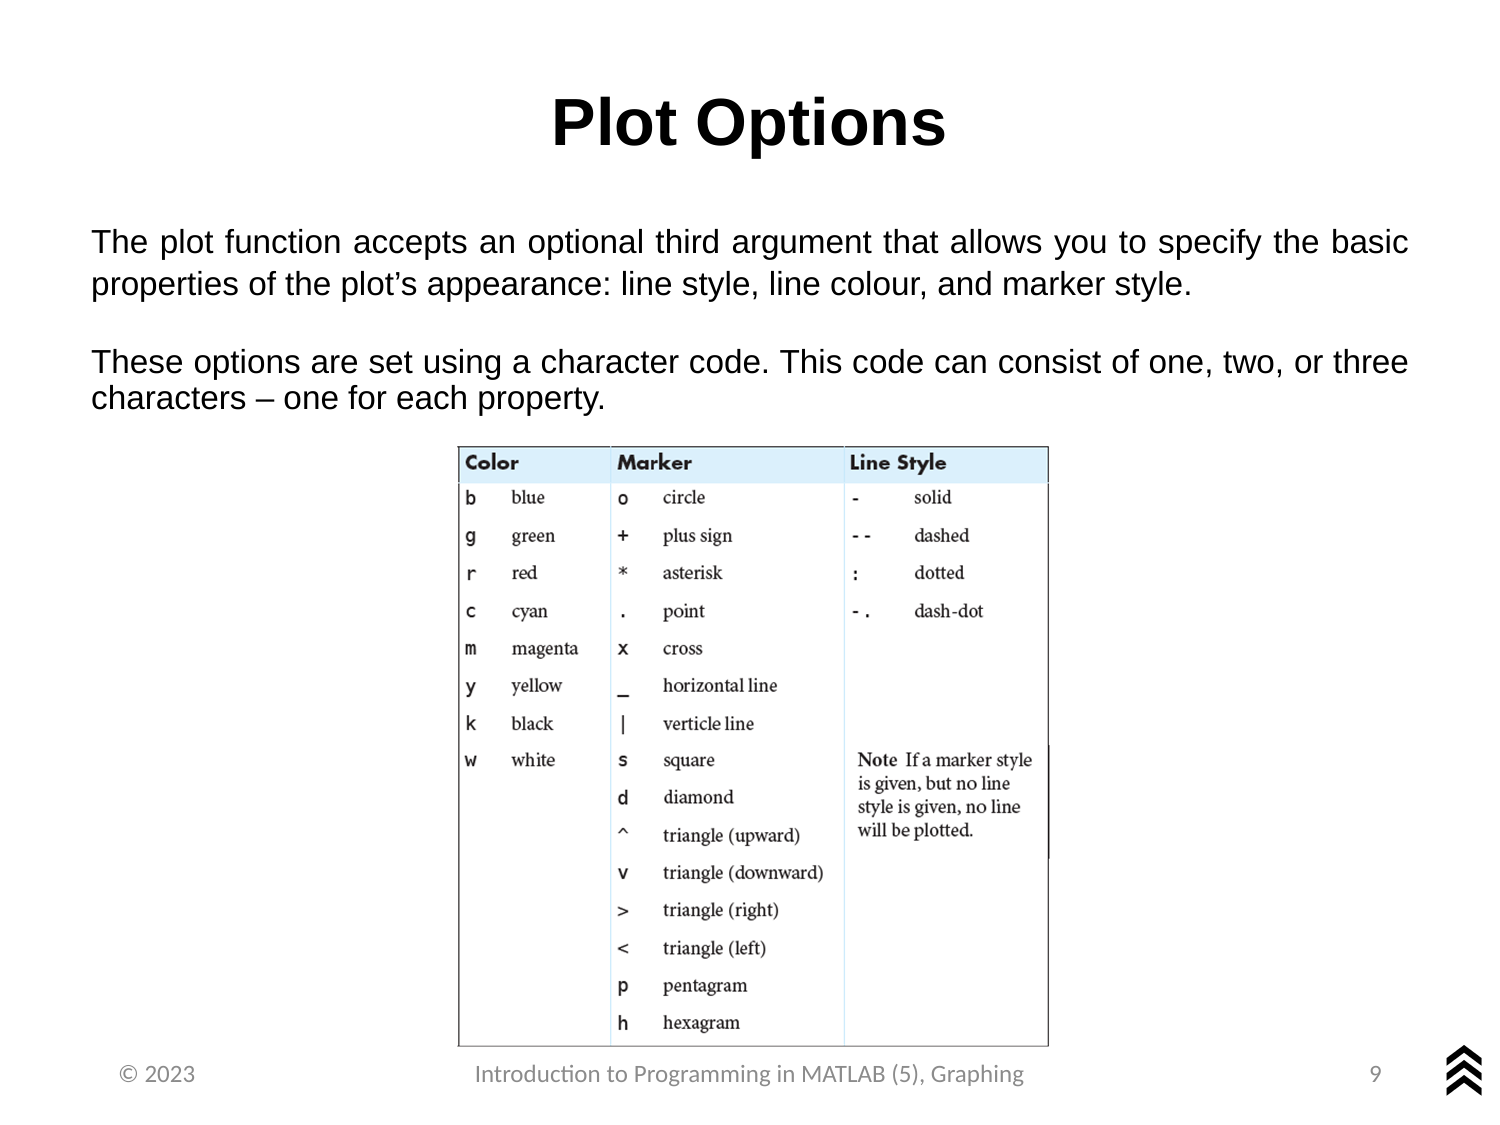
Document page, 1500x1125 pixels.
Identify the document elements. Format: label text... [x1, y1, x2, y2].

list The plot function accepts an optional third argument that allows you to specify the basic properties of the plot’s appearance: line style, line colour, and marker style. These options are set using a character code. This code can consist of one, two, or three characters – one for each property. [76, 209, 1427, 1048]
title Plot Options [103, 59, 1397, 188]
picture [1434, 1040, 1494, 1100]
footer Introduction to Programming in MATLAB (5), Graphing [279, 1042, 1059, 1103]
picture [453, 443, 1050, 1047]
slide_number 9 [1059, 1042, 1397, 1103]
slide_number © 2023 [103, 1042, 279, 1103]
